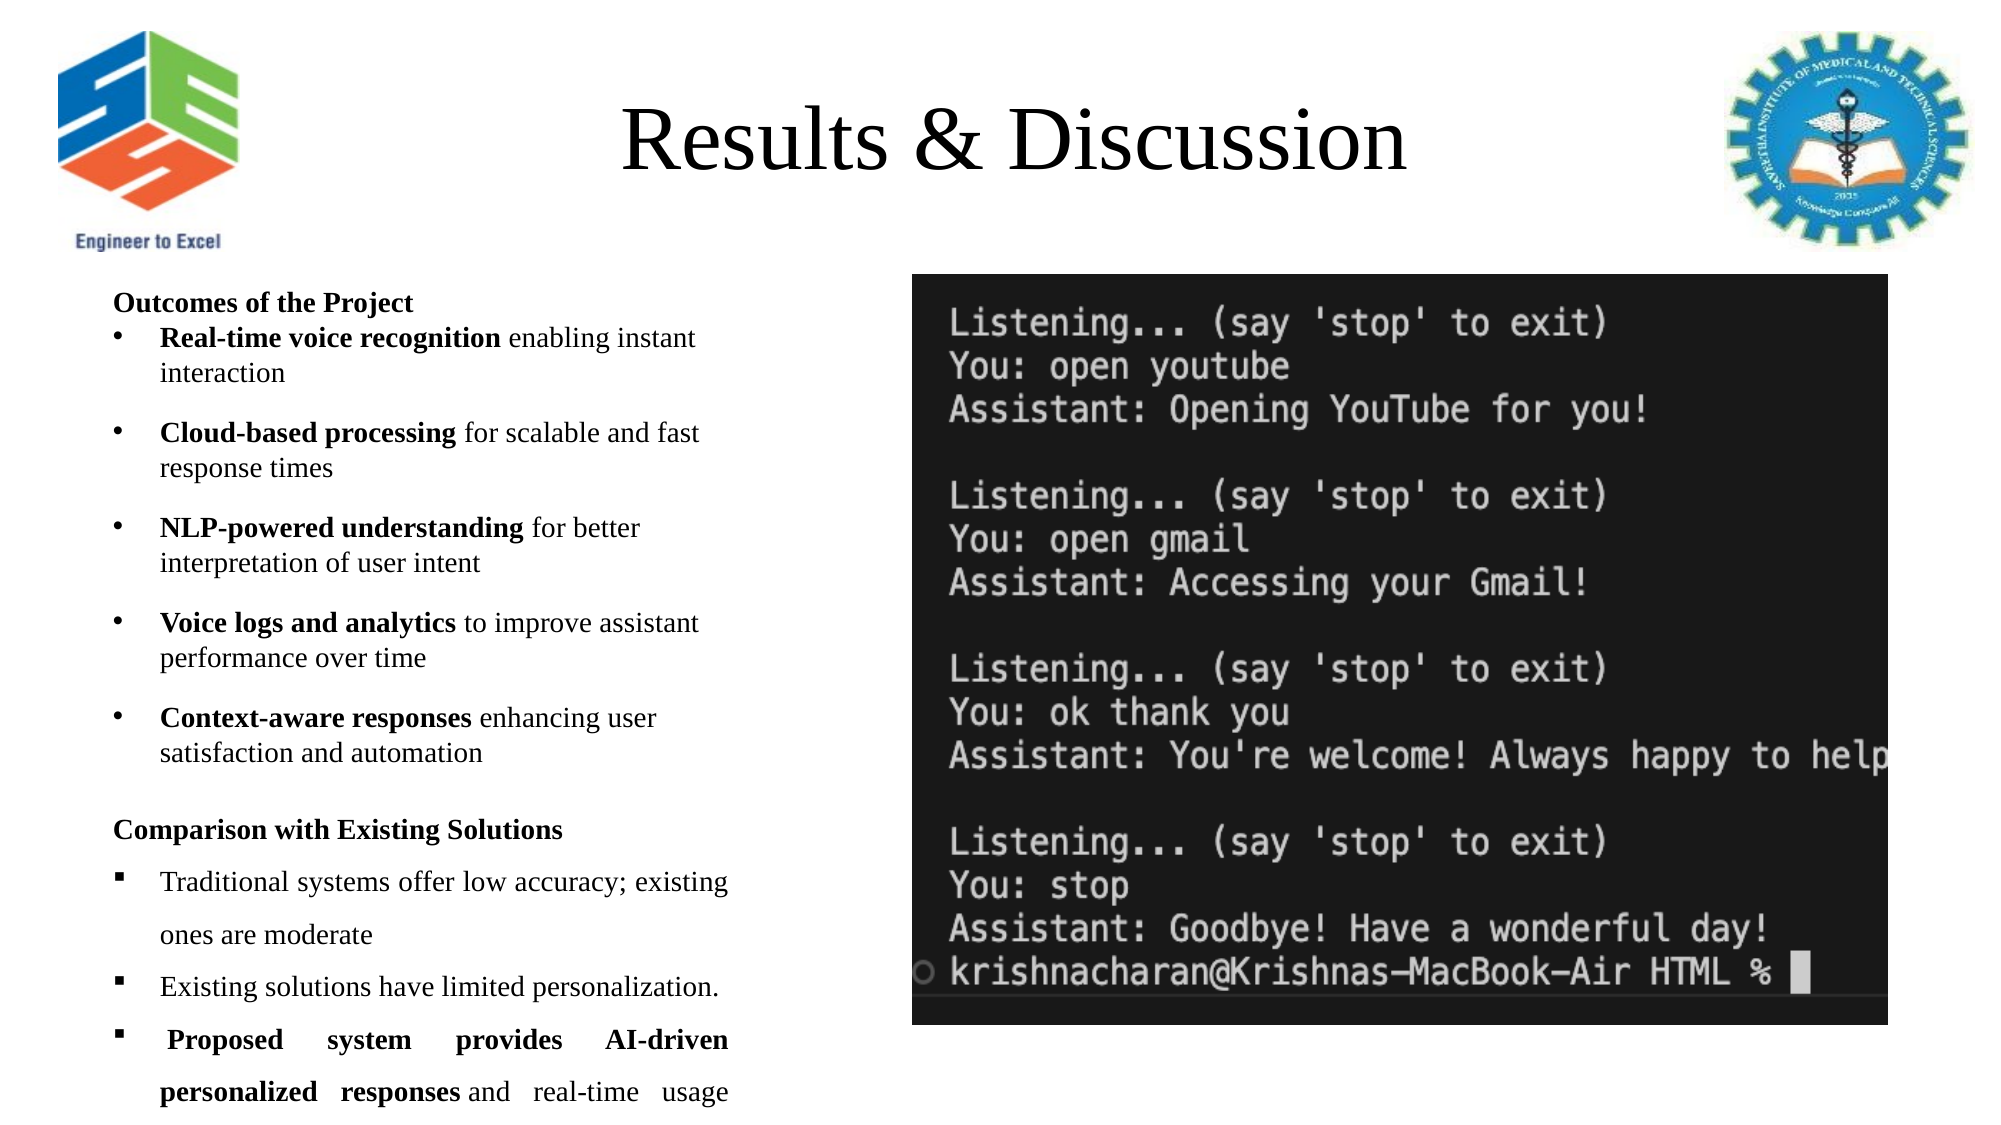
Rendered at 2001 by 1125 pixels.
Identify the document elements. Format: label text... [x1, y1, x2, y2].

picture [912, 274, 1888, 1026]
list Outcomes of the Project Real-time voice recognition enabling instant interaction Cloud-based processing for scalable and fast response times NLP-powered understanding for better interpretation of user intent Voice logs and analytics to improve assistant performance over time Context-aware responses enhancing user satisfaction and automation Comparison with Existing Solutions Traditional systems offer low accuracy; existing ones are moderate. Existing solutions have limited personalization. Proposed system provides AI-driven personalized responses and real-time usage analytics for improvement. [112, 247, 730, 1125]
picture [1724, 31, 1975, 252]
title Results & Discussion [413, 75, 1587, 266]
picture [58, 31, 240, 252]
